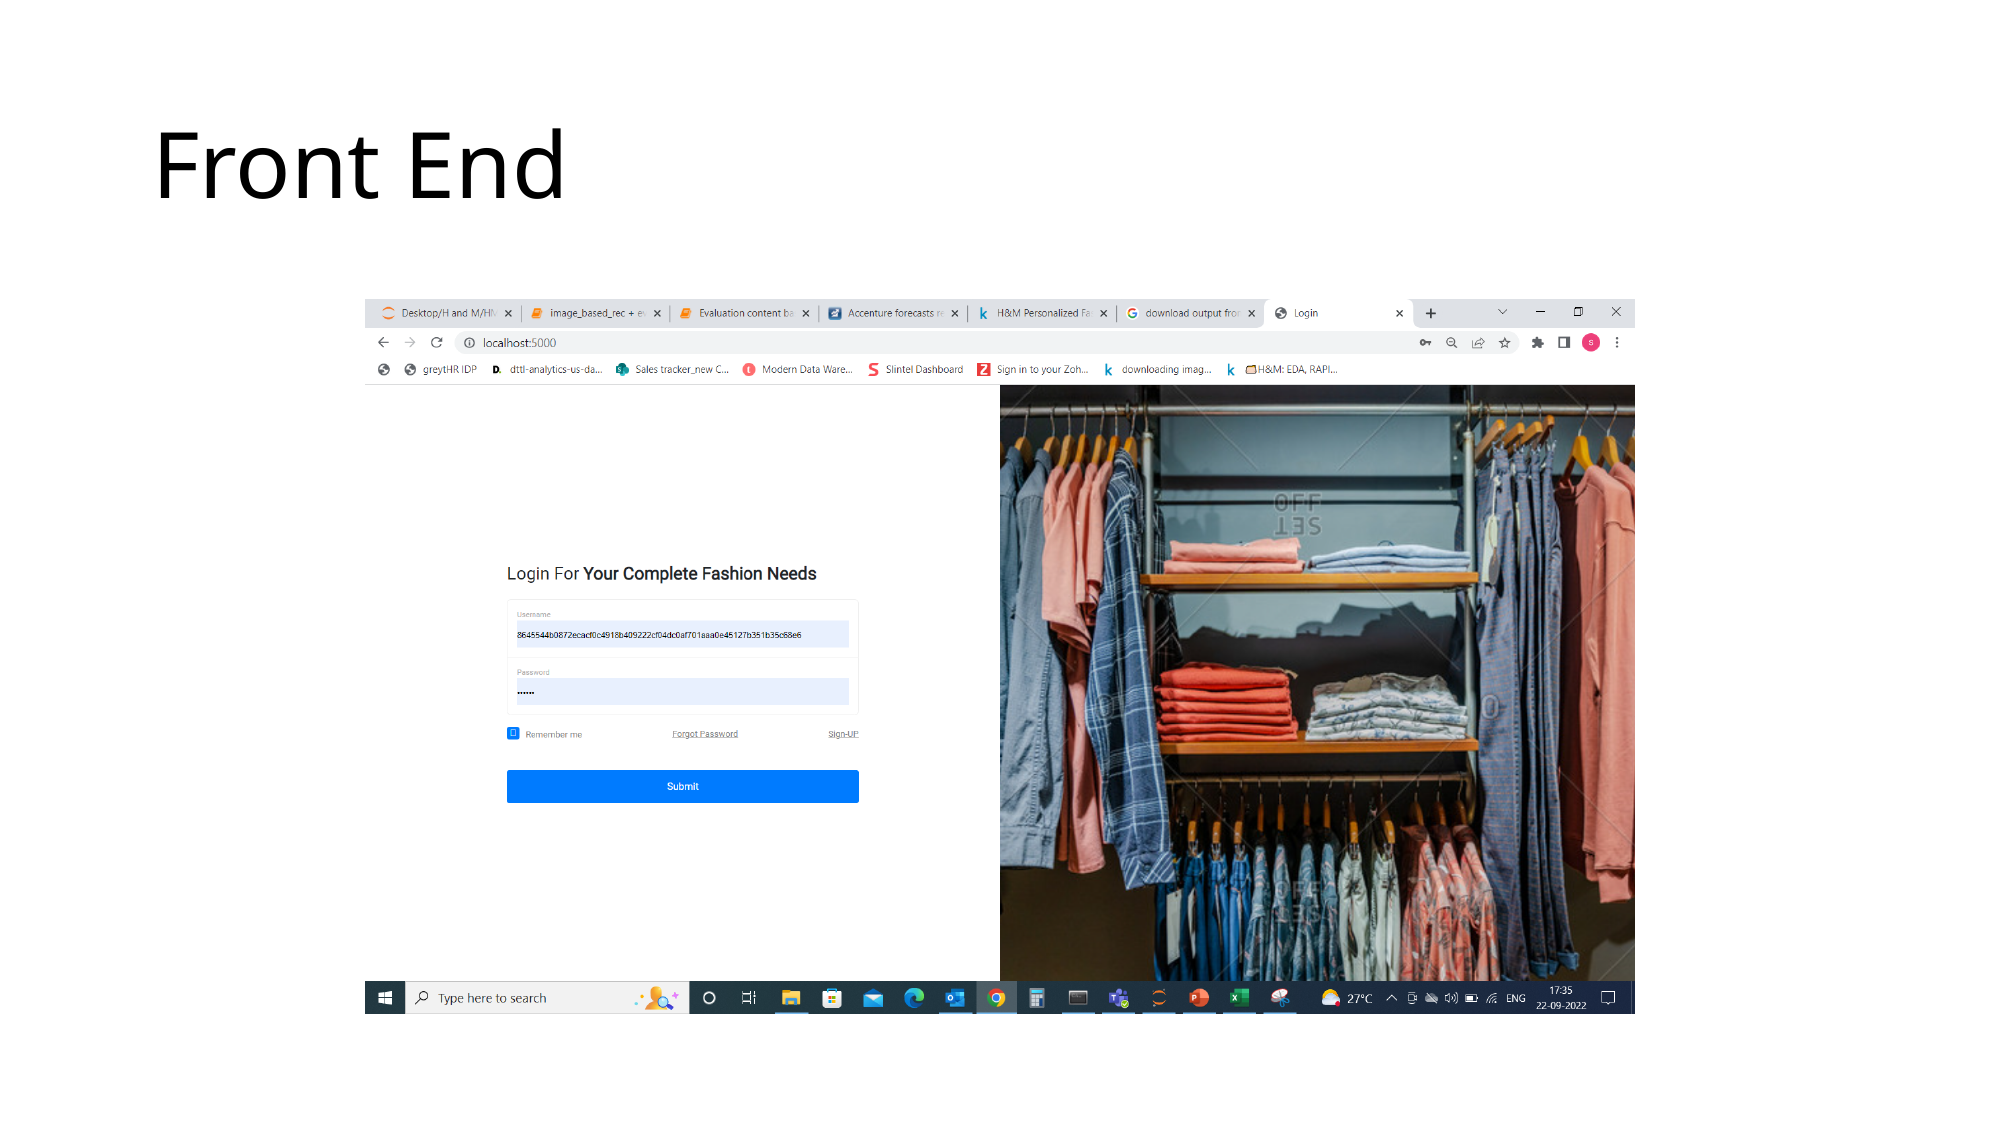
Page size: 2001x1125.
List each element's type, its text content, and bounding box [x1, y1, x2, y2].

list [365, 299, 1635, 1014]
title Front End [137, 59, 1863, 278]
